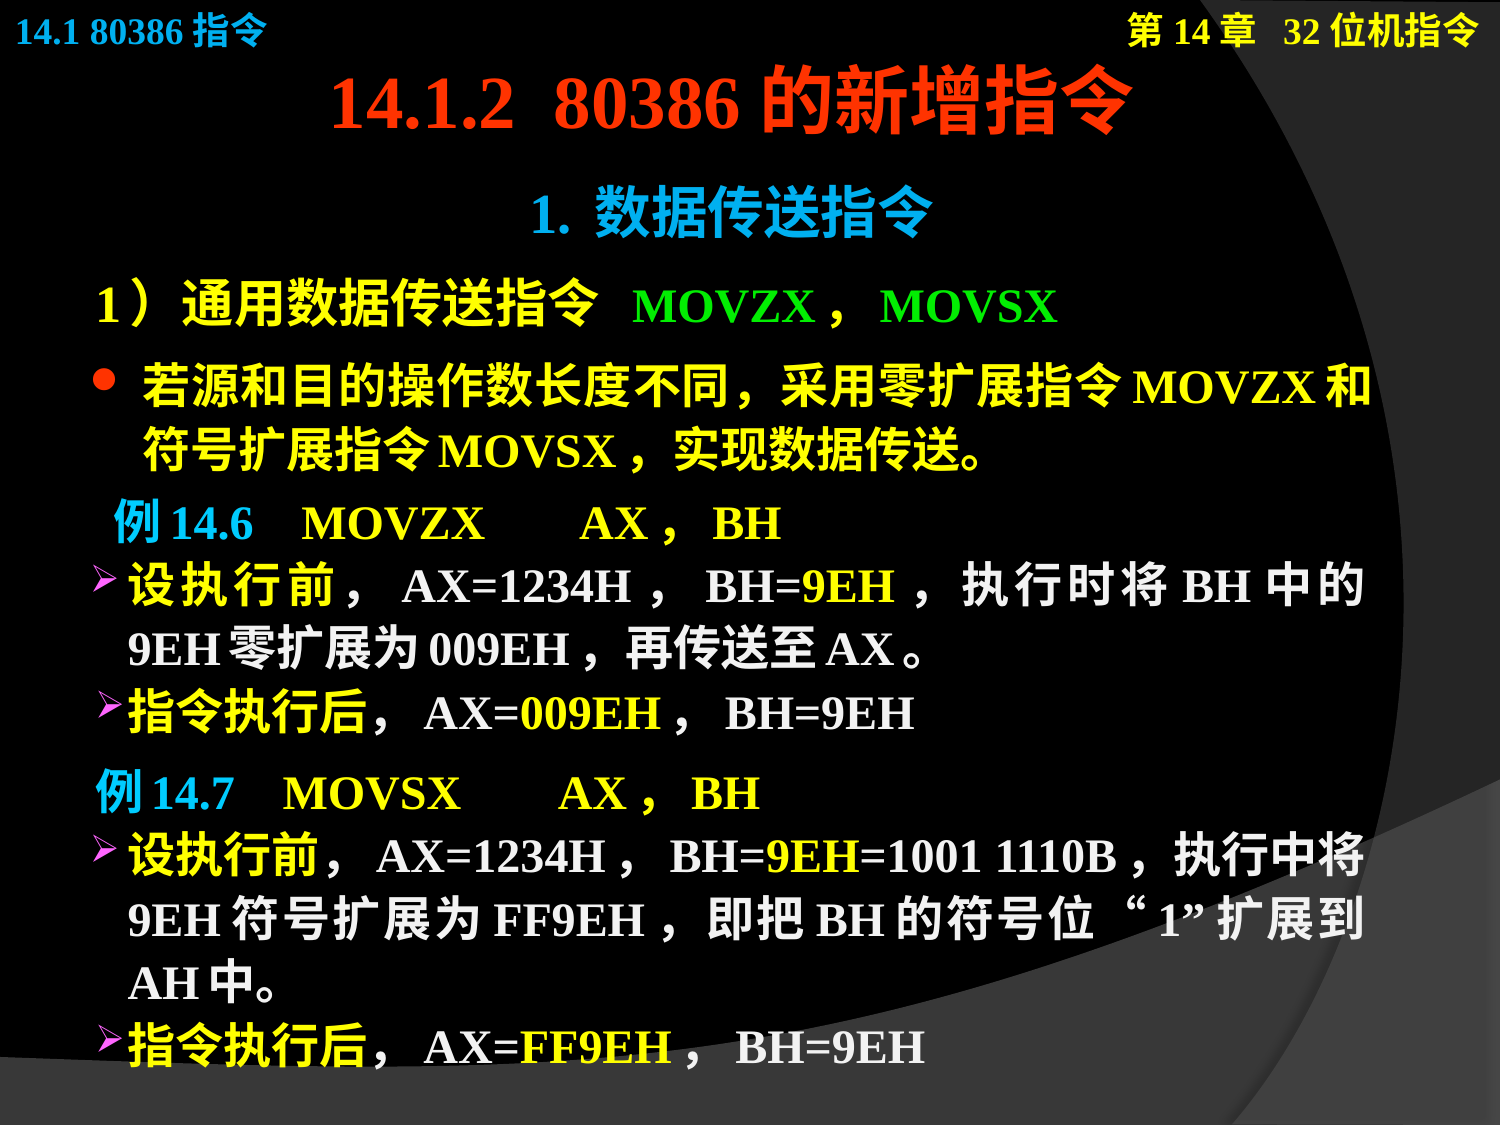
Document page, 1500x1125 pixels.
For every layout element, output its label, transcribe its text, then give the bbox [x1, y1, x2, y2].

title 14.1.2 80386的新增指令 [77, 38, 1386, 160]
list 1. 数据传送指令 1）通用数据传送指令 MOVZX，MOVSX 若源和目的操作数长度不同，采用零扩展指令MOVZX和符号扩展指令MOVSX，实现数据传送。 例14.6 MOVZX AX，BH 设执行前，AX=1234H，BH=9EH，执行时将BH中的9EH零扩展为009EH，再传送至AX。 指令执行后，AX=009EH，BH=9EH 例14.7 MOVSX AX，BH 设执行前，AX=1234H，BH=9EH=1001 1110B，执行中将9EH符号扩展为FF9EH，即把BH的符号位“1”扩展到AH中。 指令执行后，AX=FF9EH，BH=9EH [75, 169, 1388, 1084]
